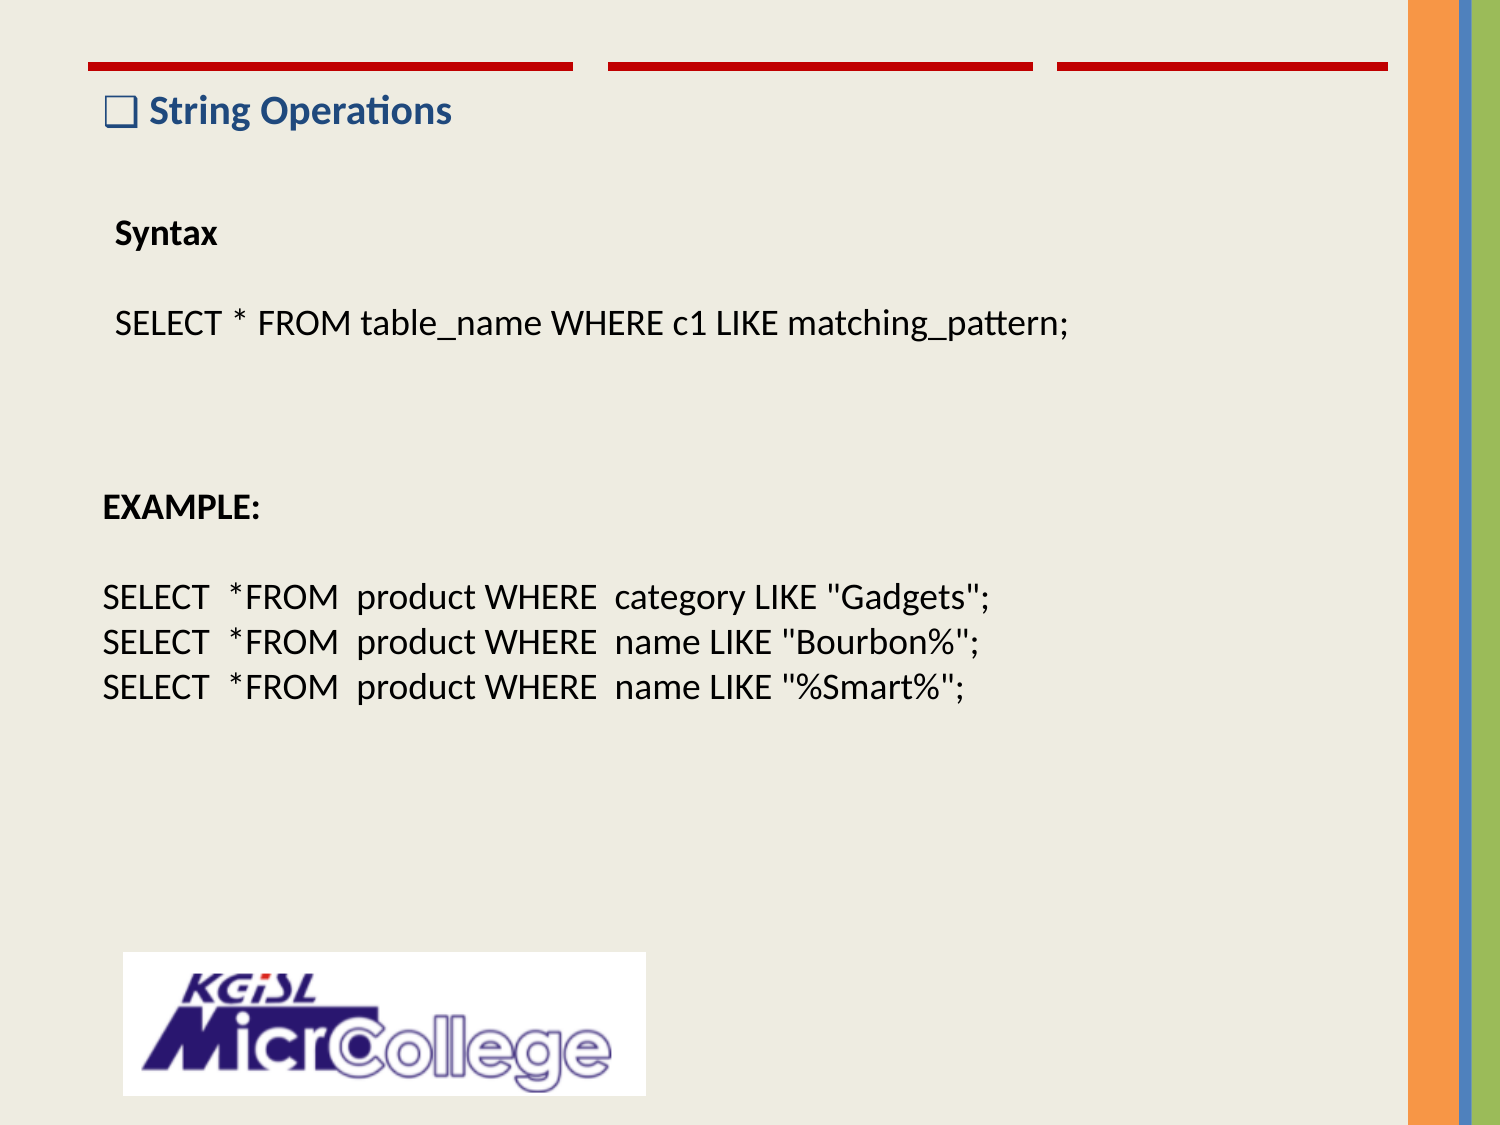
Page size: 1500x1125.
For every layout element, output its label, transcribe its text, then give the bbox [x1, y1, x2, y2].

picture [123, 951, 647, 1097]
list String Operations [87, 75, 1313, 1085]
text_box EXAMPLE: SELECT *FROM product WHERE category LIKE "Gadgets"; SELECT *FROM product WHERE name LIKE "Bourbon%"; SELECT *FROM product WHERE name LIKE "%Smart%"; [87, 474, 1225, 715]
text_box Syntax SELECT * FROM table_name WHERE c1 LIKE matching_pattern; [99, 199, 1125, 440]
